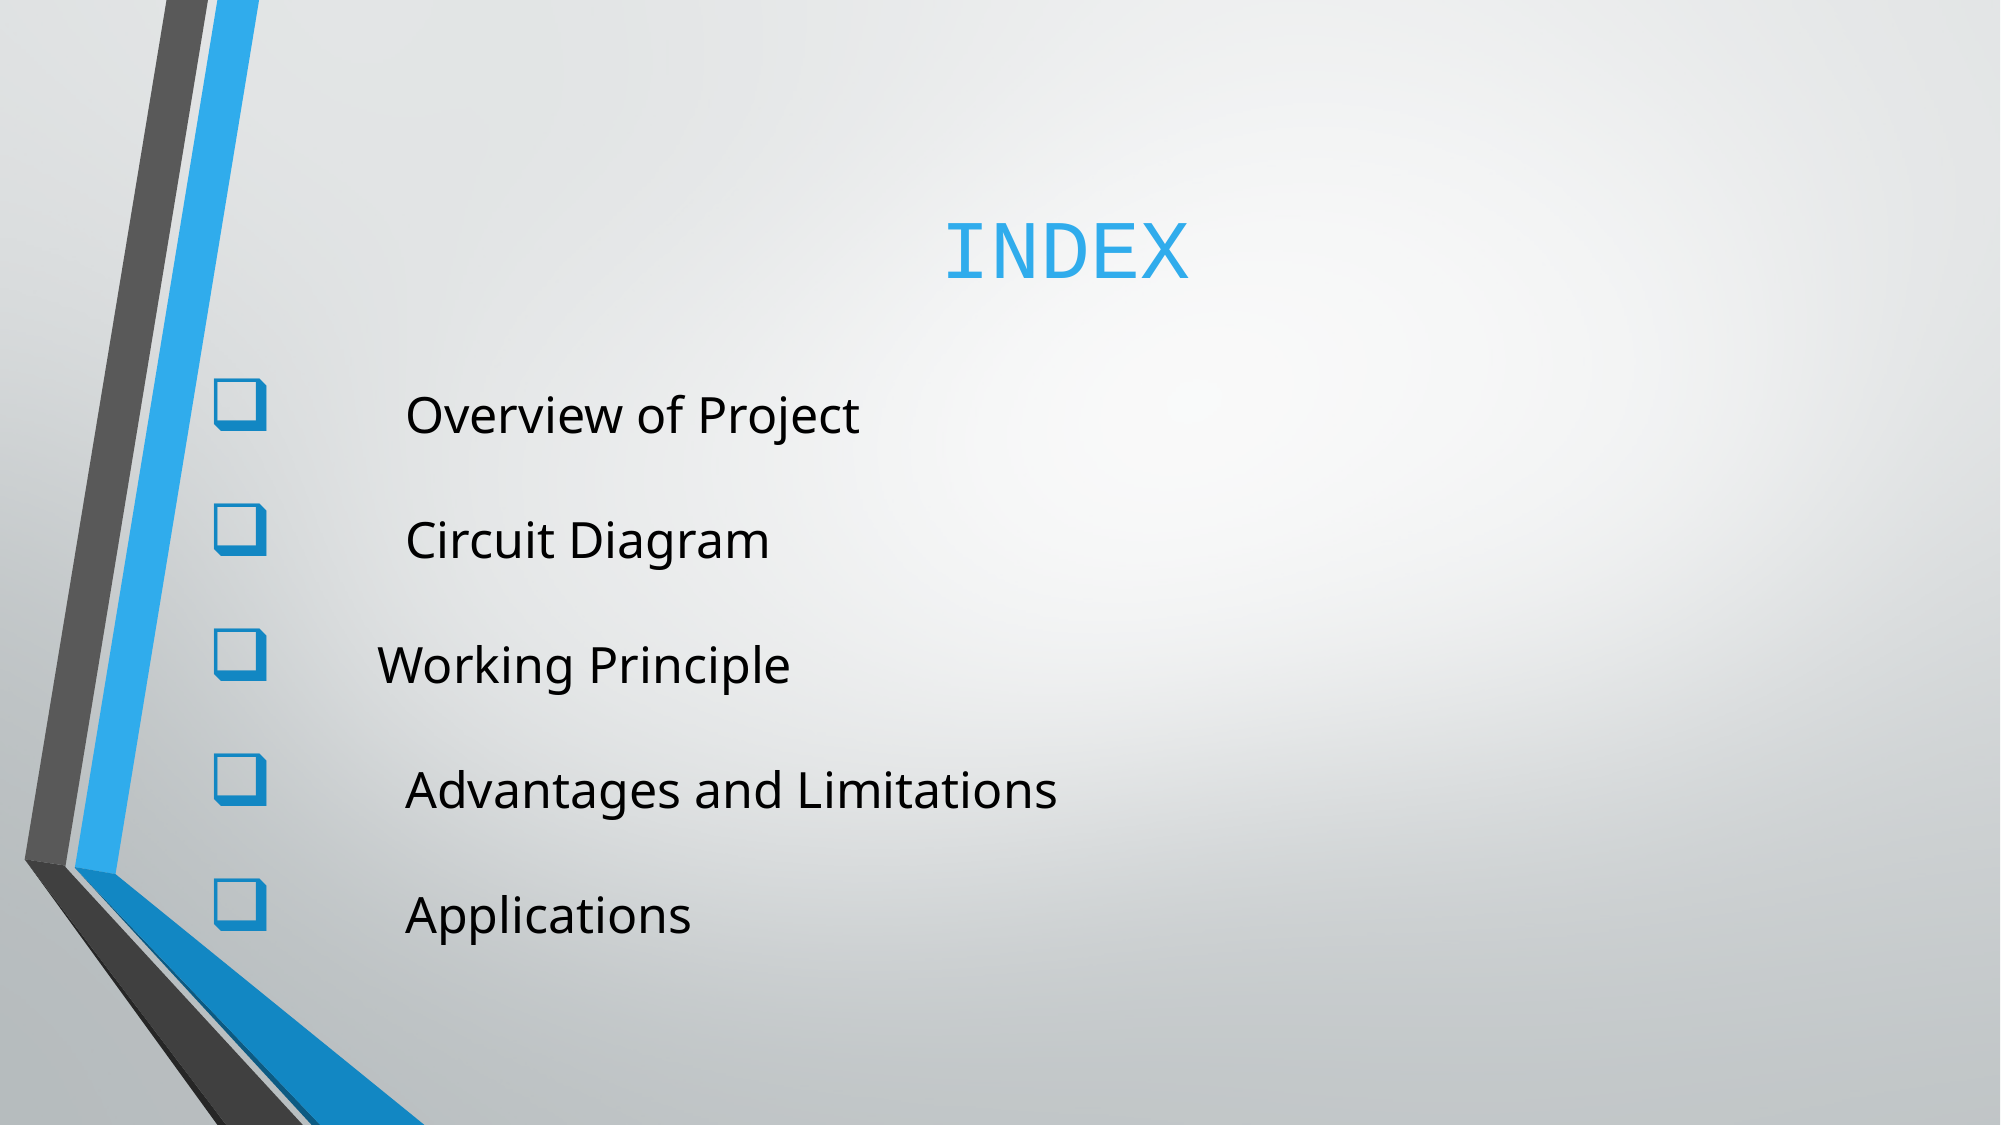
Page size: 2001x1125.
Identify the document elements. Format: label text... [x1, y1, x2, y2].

list Overview of Project Circuit Diagram Working Principle Advantages and Limitations Applications [193, 290, 1856, 1005]
title INDEX [243, 112, 1887, 400]
